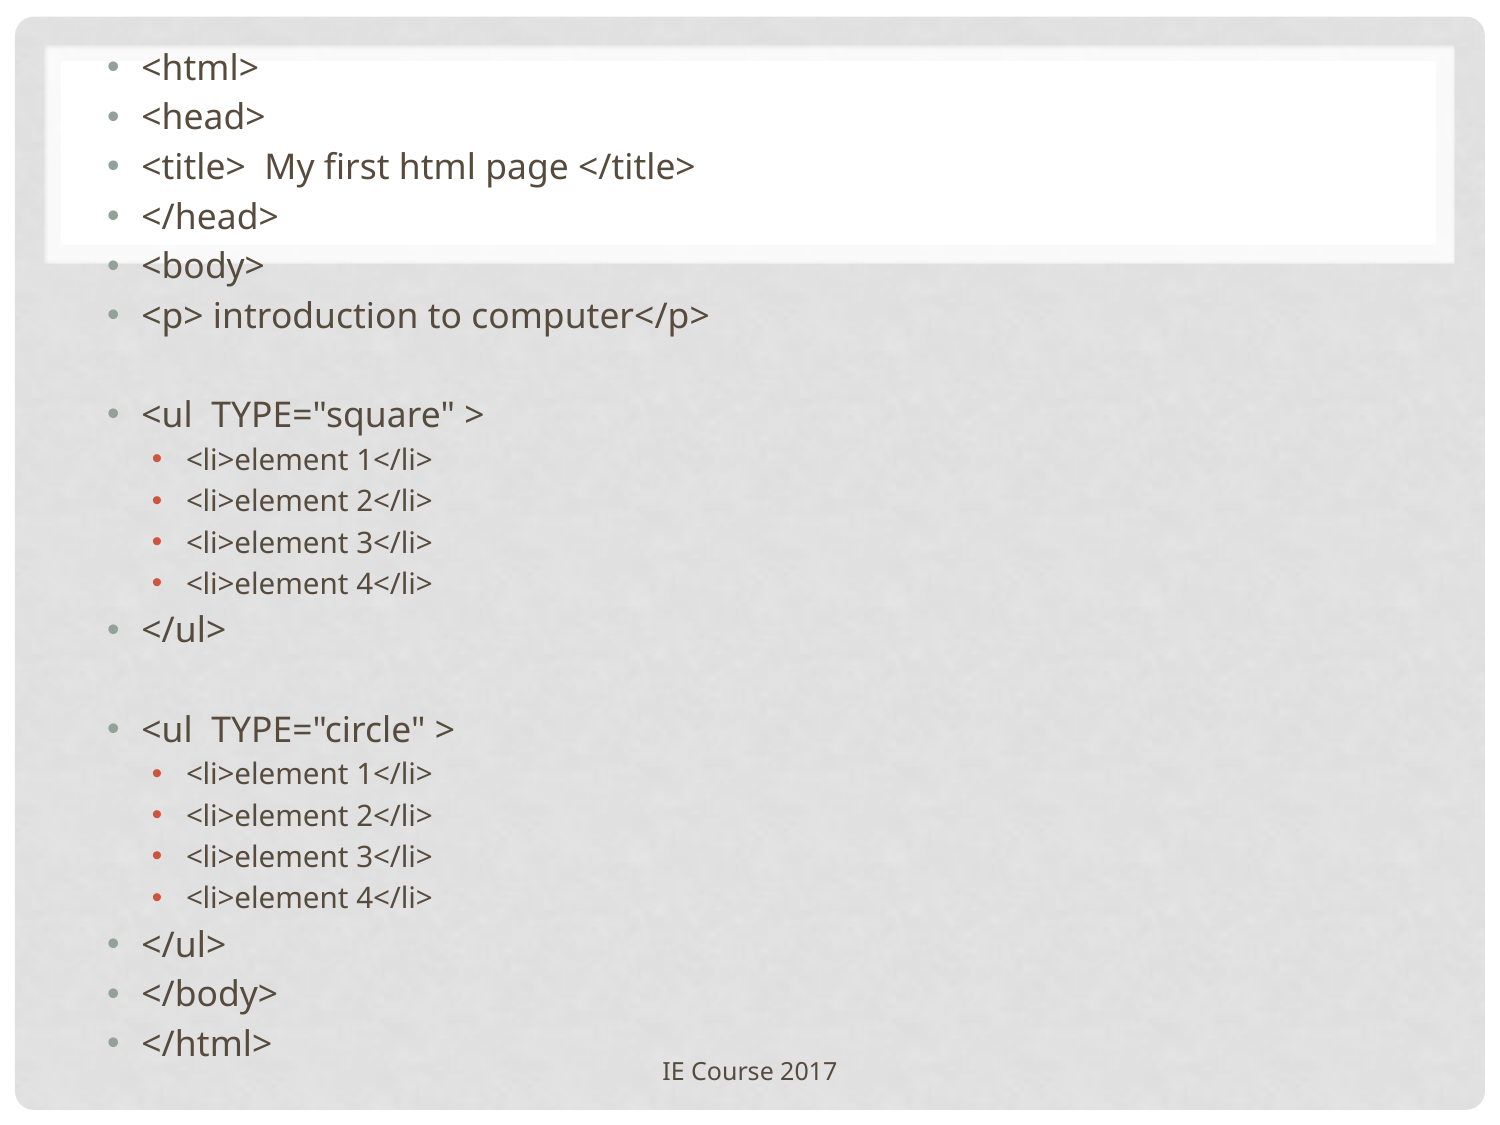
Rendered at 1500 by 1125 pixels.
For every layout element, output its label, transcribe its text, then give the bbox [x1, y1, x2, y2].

list <html> <head> <title> My first html page </title> </head> <body> <p> introduction to computer</p> <ul TYPE="square" > <li>element 1</li> <li>element 2</li> <li>element 3</li> <li>element 4</li> </ul> <ul TYPE="circle" > <li>element 1</li> <li>element 2</li> <li>element 3</li> <li>element 4</li> </ul> </body> </html> [75, 37, 1425, 1075]
footer IE Course 2017 [512, 1042, 988, 1103]
